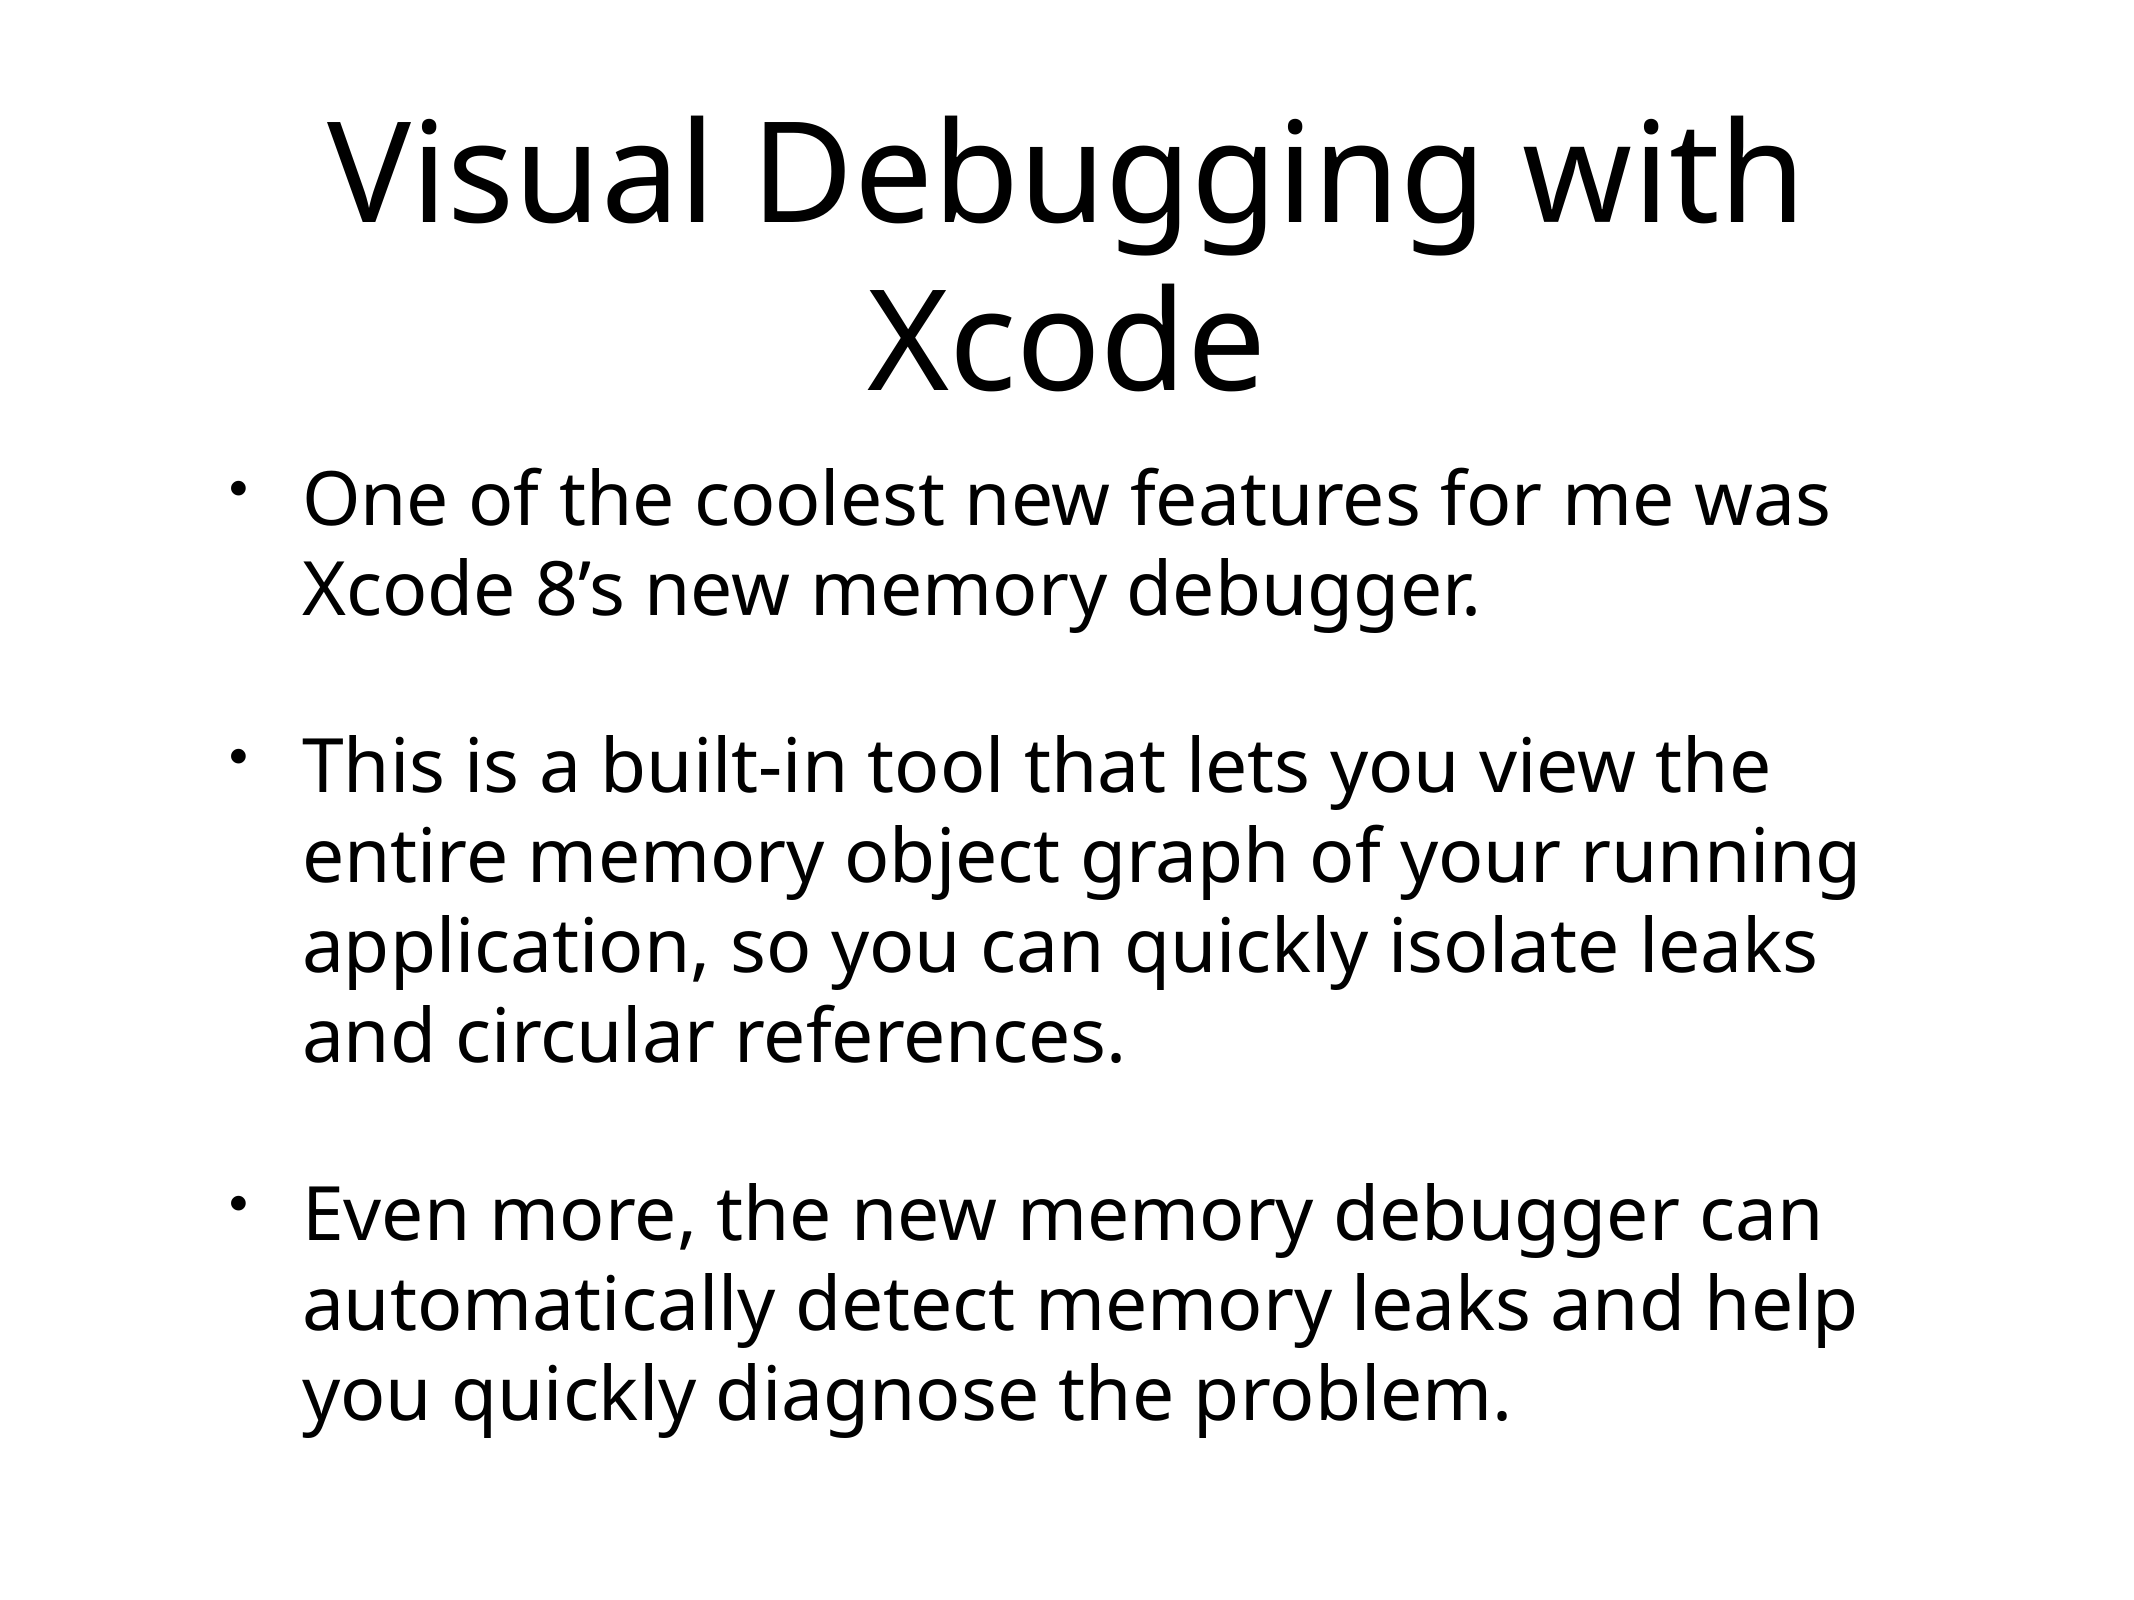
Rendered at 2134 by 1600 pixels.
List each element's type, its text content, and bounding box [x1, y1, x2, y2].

title Visual Debugging with Xcode [155, 72, 1978, 426]
list One of the coolest new features for me was Xcode 8’s new memory debugger. This is a built-in tool that lets you view the entire memory object graph of your running application, so you can quickly isolate leaks and circular references. Even more, the new memory debugger can automatically detect memory leaks and help you quickly diagnose the problem. [155, 426, 1978, 1459]
